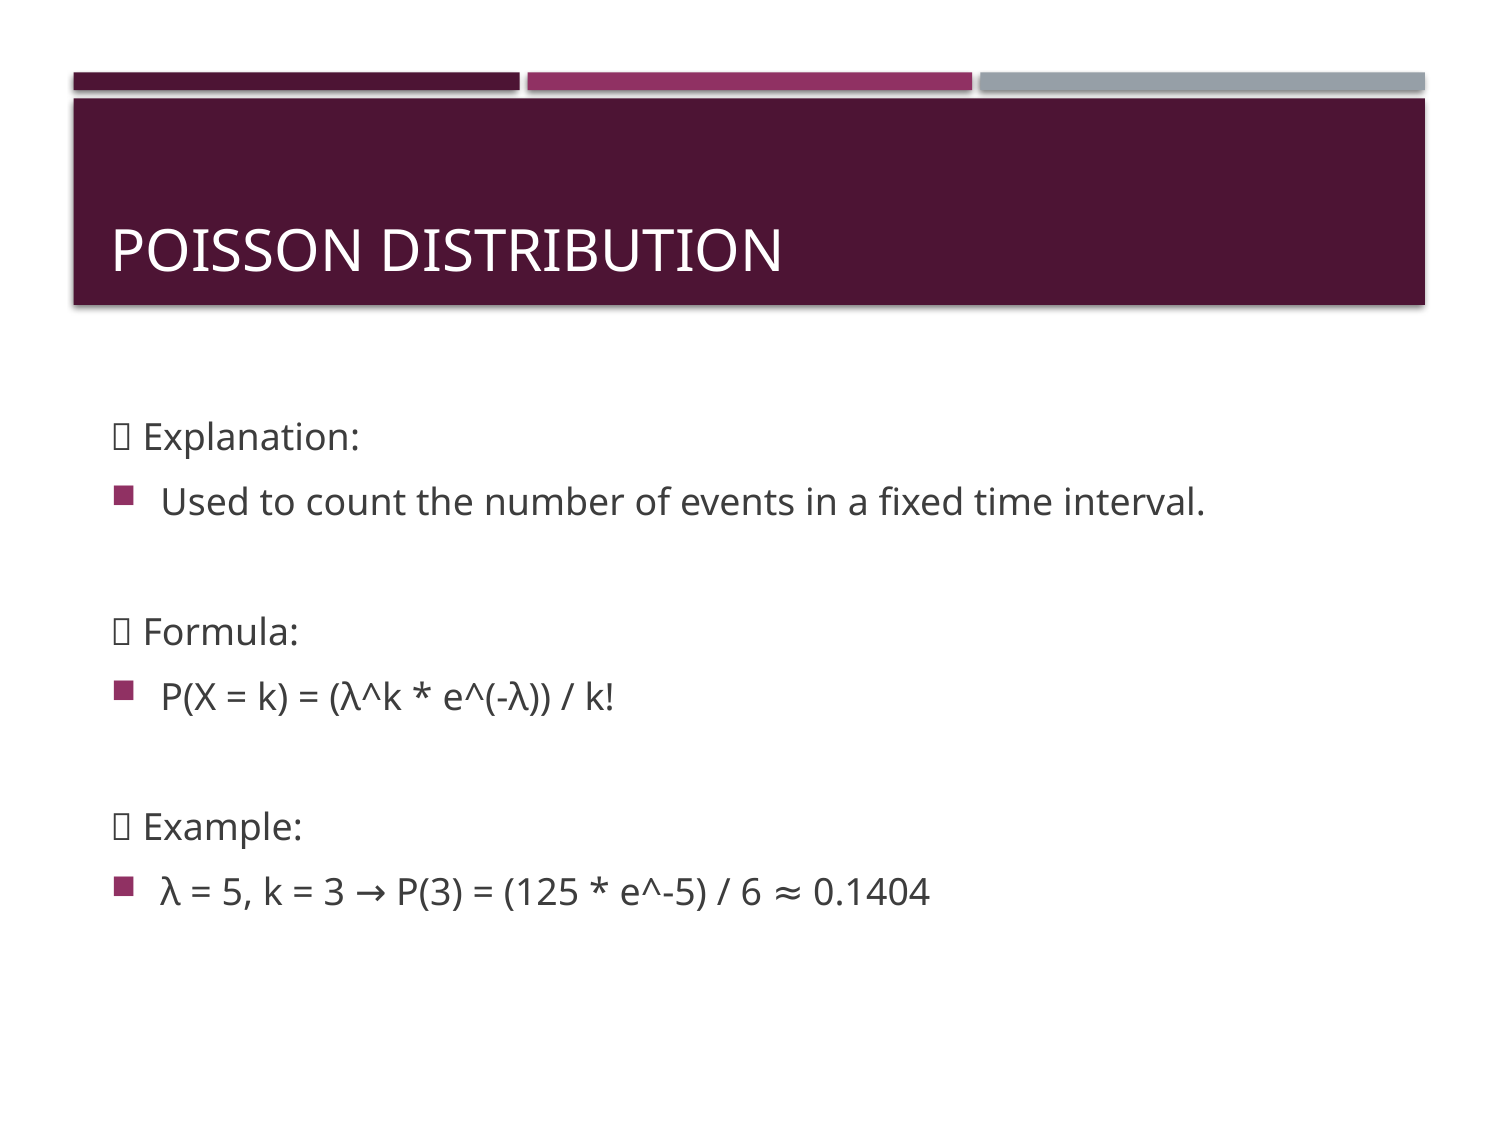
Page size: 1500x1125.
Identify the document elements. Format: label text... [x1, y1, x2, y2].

list 🧠 Explanation: Used to count the number of events in a fixed time interval. 📘 Formula: P(X = k) = (λ^k * e^(-λ)) / k! 📝 Example: λ = 5, k = 3 → P(3) = (125 * e^-5) / 6 ≈ 0.1404 [95, 365, 1406, 962]
title Poisson Distribution [95, 112, 1406, 291]
